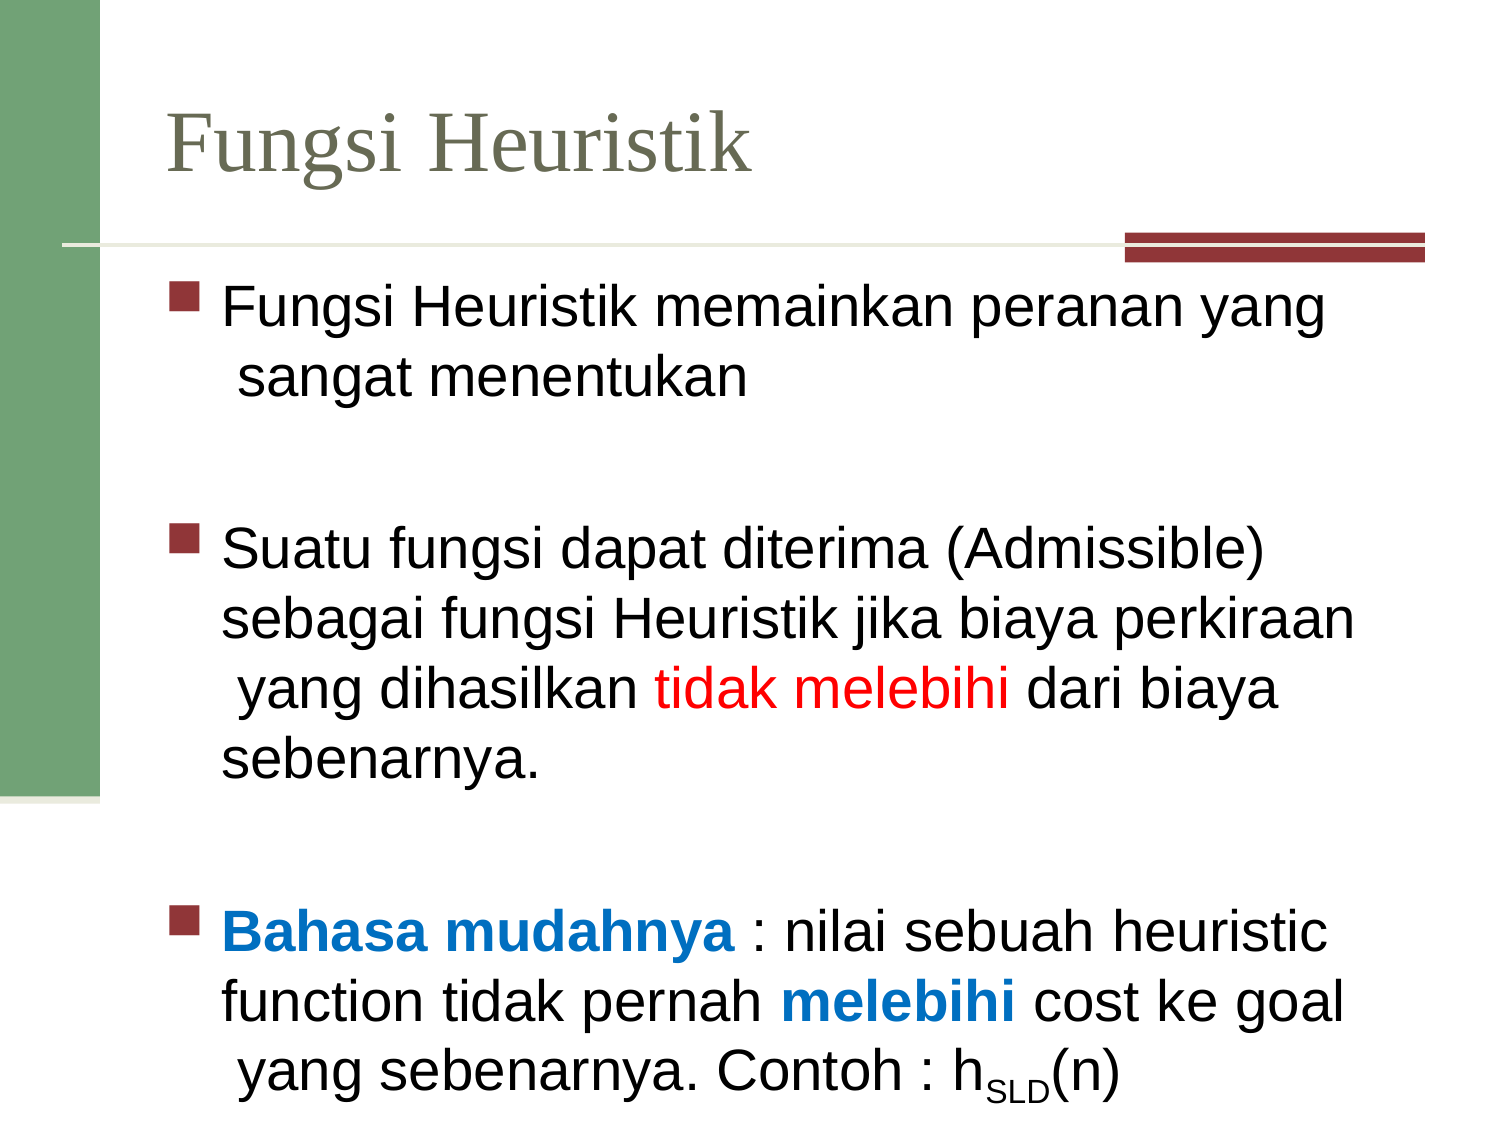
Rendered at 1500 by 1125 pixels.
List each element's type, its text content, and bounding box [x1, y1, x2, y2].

text_box Fungsi Heuristik memainkan peranan yang sangat menentukan Suatu fungsi dapat diterima (Admissible) sebagai fungsi Heuristik jika biaya perkiraan yang dihasilkan tidak melebihi dari biaya sebenarnya. Bahasa mudahnya : nilai sebuah heuristic function tidak pernah melebihi cost ke goal yang sebenarnya. Contoh : hSLD(n) [162, 266, 1363, 1110]
title Fungsi Heuristik [162, 81, 753, 266]
